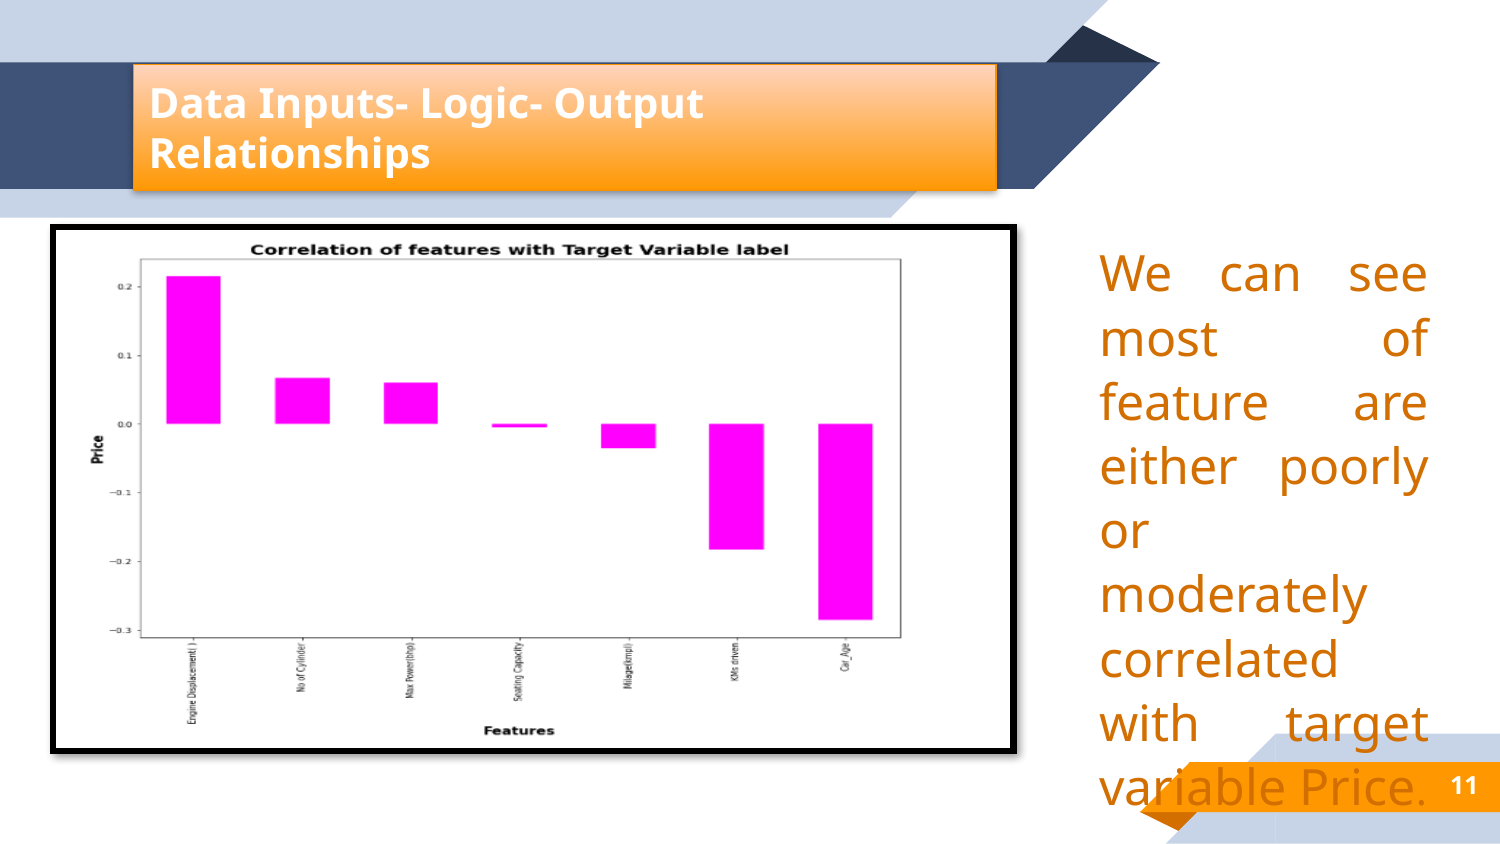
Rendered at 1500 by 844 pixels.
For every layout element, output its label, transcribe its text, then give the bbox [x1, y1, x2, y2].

title Data Inputs- Logic- Output Relationships [133, 64, 997, 191]
text_box We can see most of feature are either poorly or moderately correlated with target variable Price. [1084, 230, 1444, 823]
slide_number 11 [1444, 760, 1494, 813]
picture [55, 230, 1011, 749]
